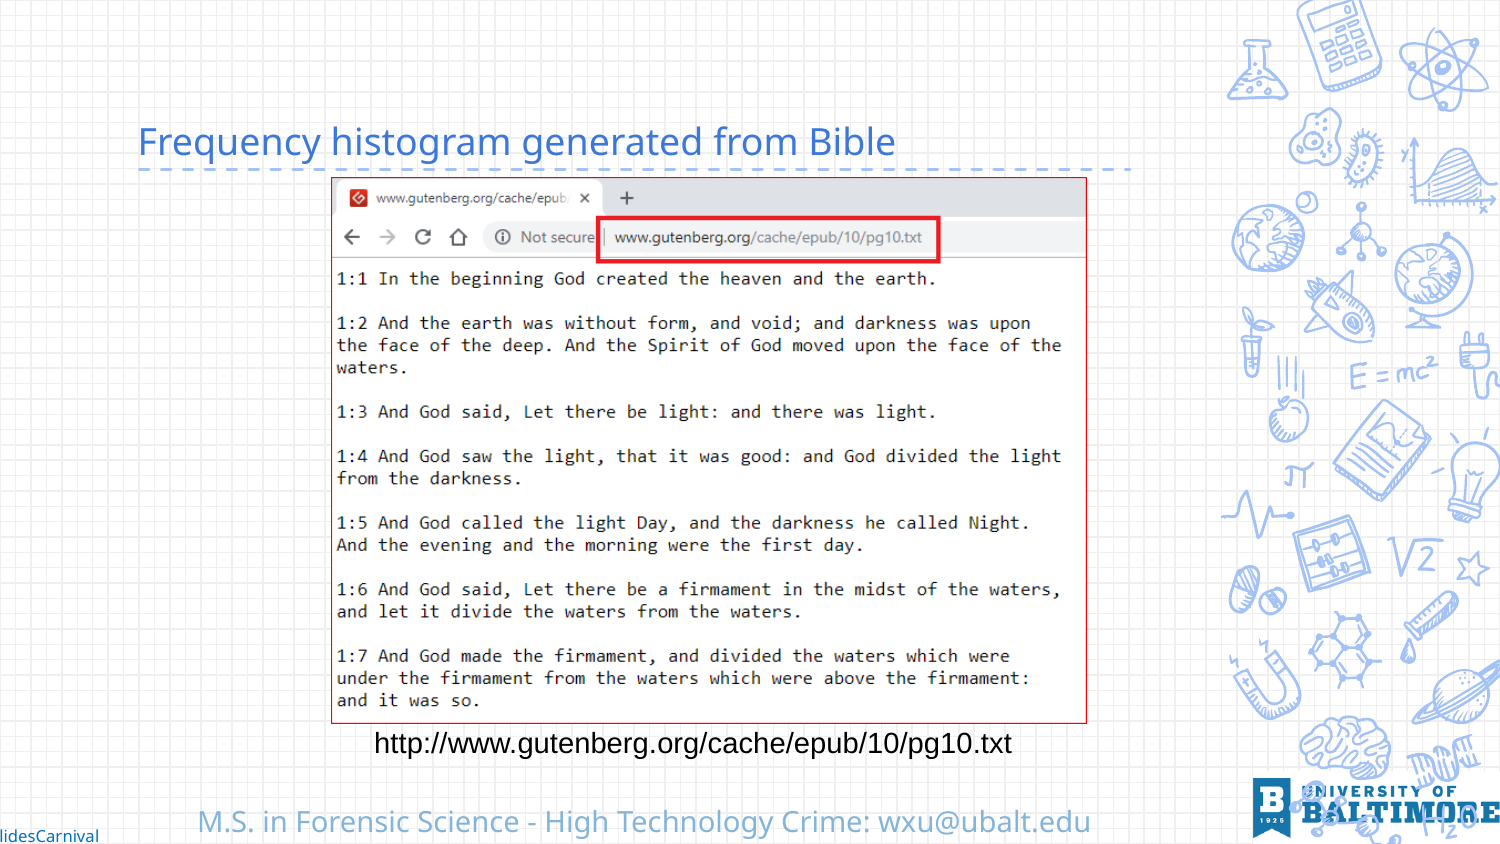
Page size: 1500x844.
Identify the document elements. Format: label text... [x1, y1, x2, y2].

picture [1327, 813, 1336, 822]
picture [1316, 786, 1321, 797]
picture [1365, 817, 1376, 833]
picture [1253, 771, 1500, 844]
picture [331, 177, 1088, 724]
text_box http://www.gutenberg.org/cache/epub/10/pg10.txt [359, 732, 1029, 767]
title Frequency histogram generated from Bible [122, 36, 1130, 178]
